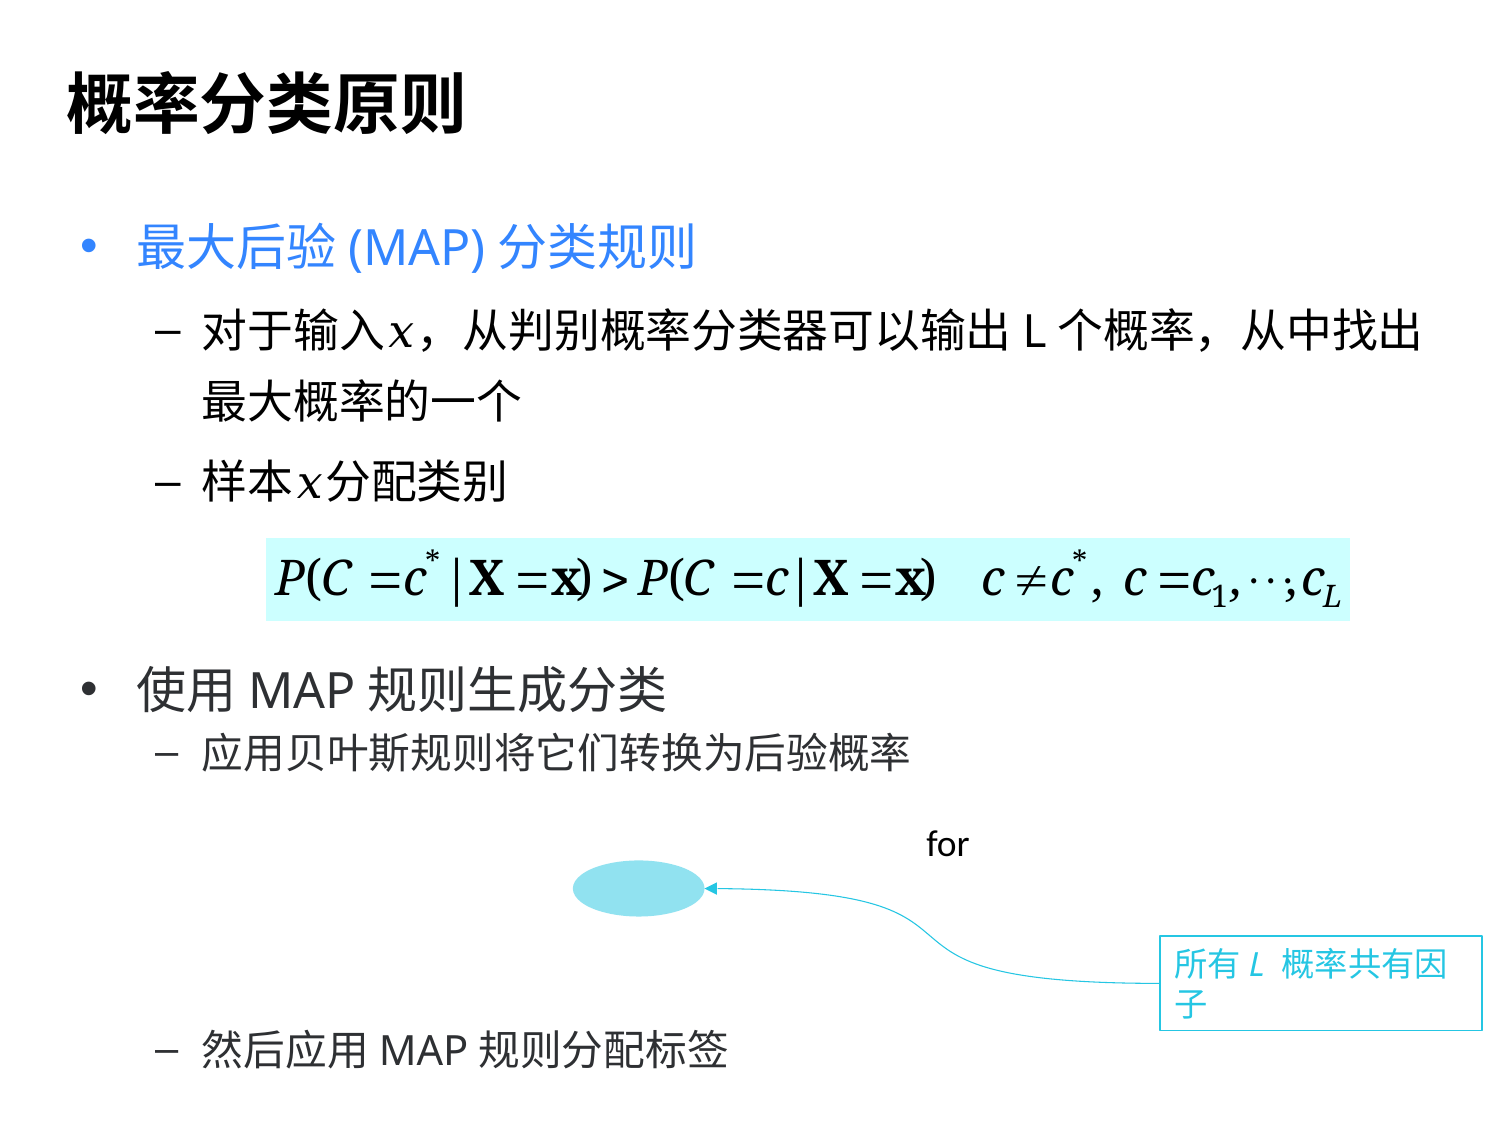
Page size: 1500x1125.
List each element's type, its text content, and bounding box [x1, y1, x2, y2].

title 概率分类原则 [0, 0, 1350, 188]
picture [264, 537, 1351, 621]
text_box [572, 860, 1483, 992]
